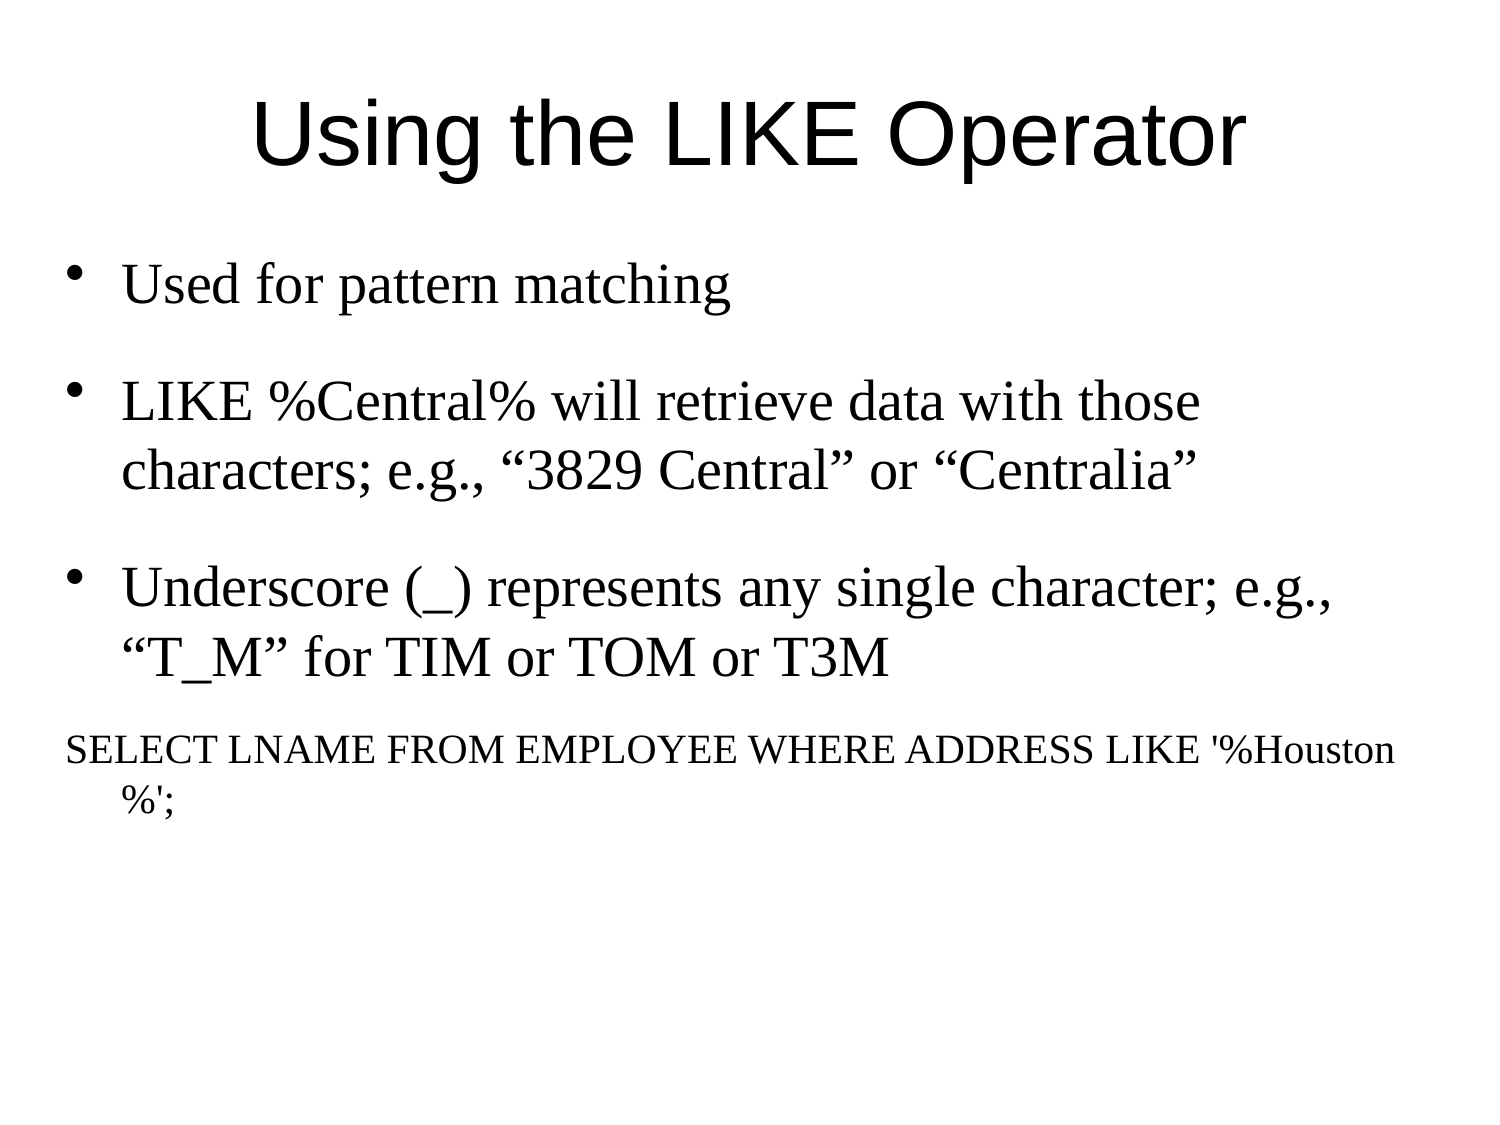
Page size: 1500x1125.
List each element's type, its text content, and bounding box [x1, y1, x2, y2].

title Using the LIKE Operator [75, 45, 1425, 213]
list Used for pattern matching LIKE %Central% will retrieve data with those characters; e.g., “3829 Central” or “Centralia” Underscore (_) represents any single character; e.g., “T_M” for TIM or TOM or T3M SELECT LNAME FROM EMPLOYEE WHERE ADDRESS LIKE '%Houston%'; [50, 237, 1463, 1005]
